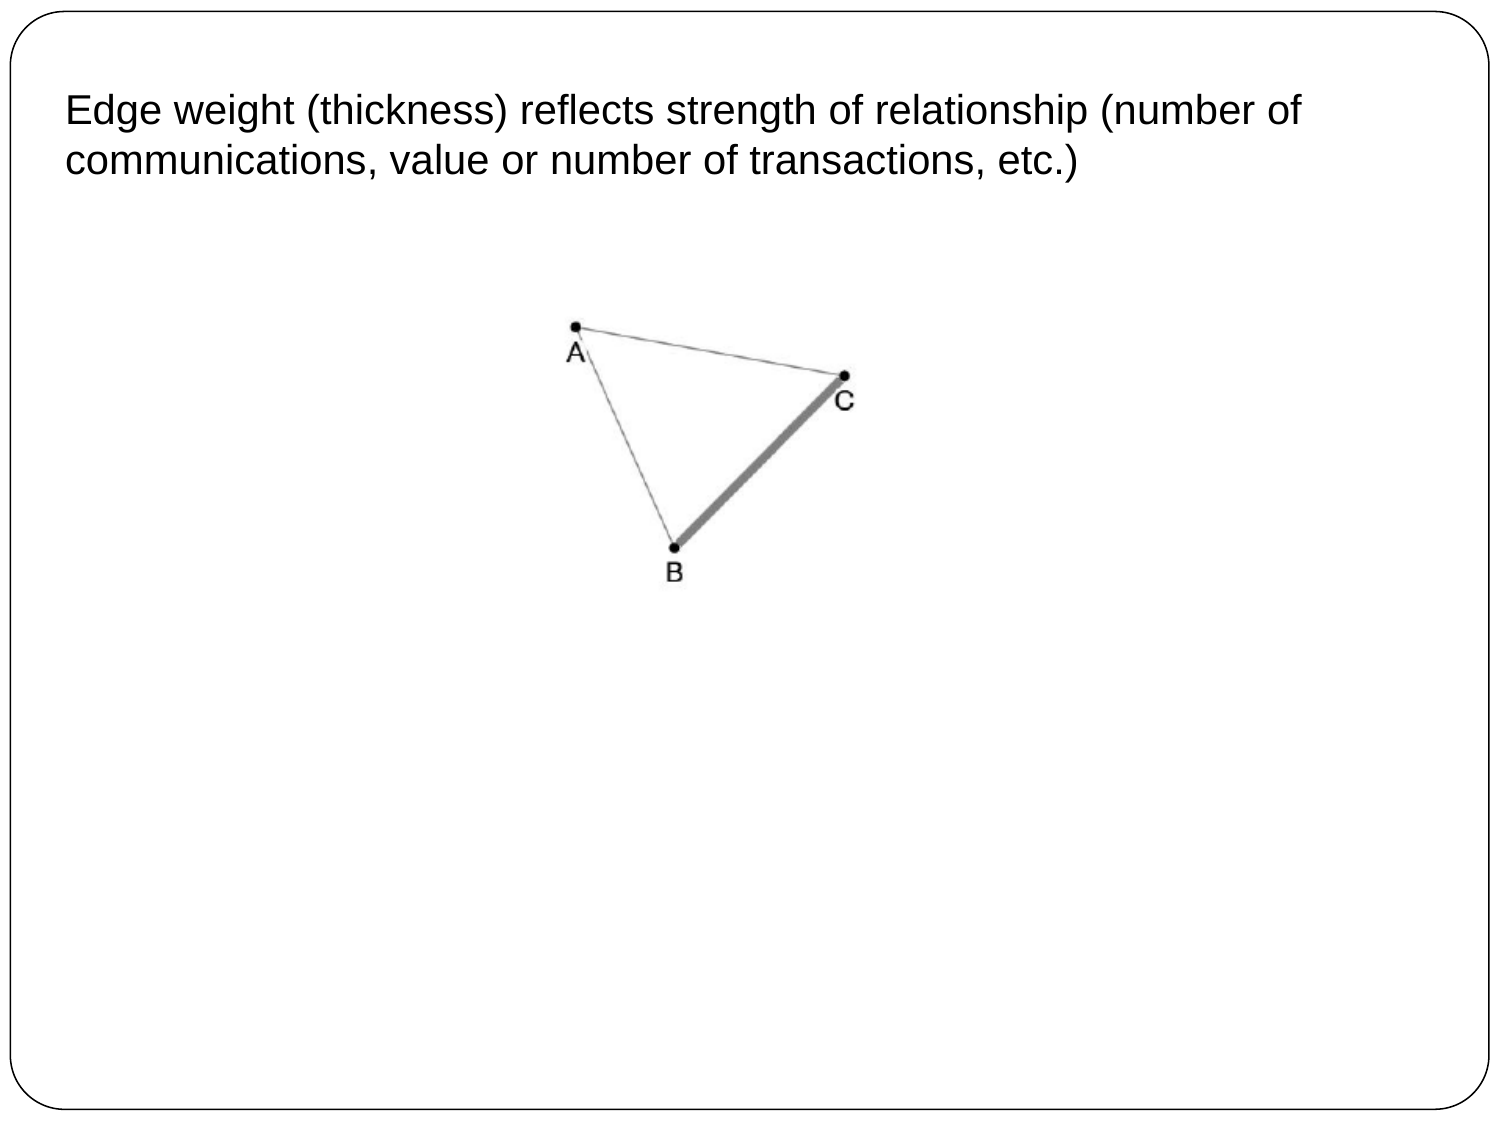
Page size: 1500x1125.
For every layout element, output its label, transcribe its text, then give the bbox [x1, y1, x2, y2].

text_box Edge weight (thickness) reflects strength of relationship (number of communications, value or number of transactions, etc.) [49, 75, 1325, 192]
picture [512, 287, 880, 607]
